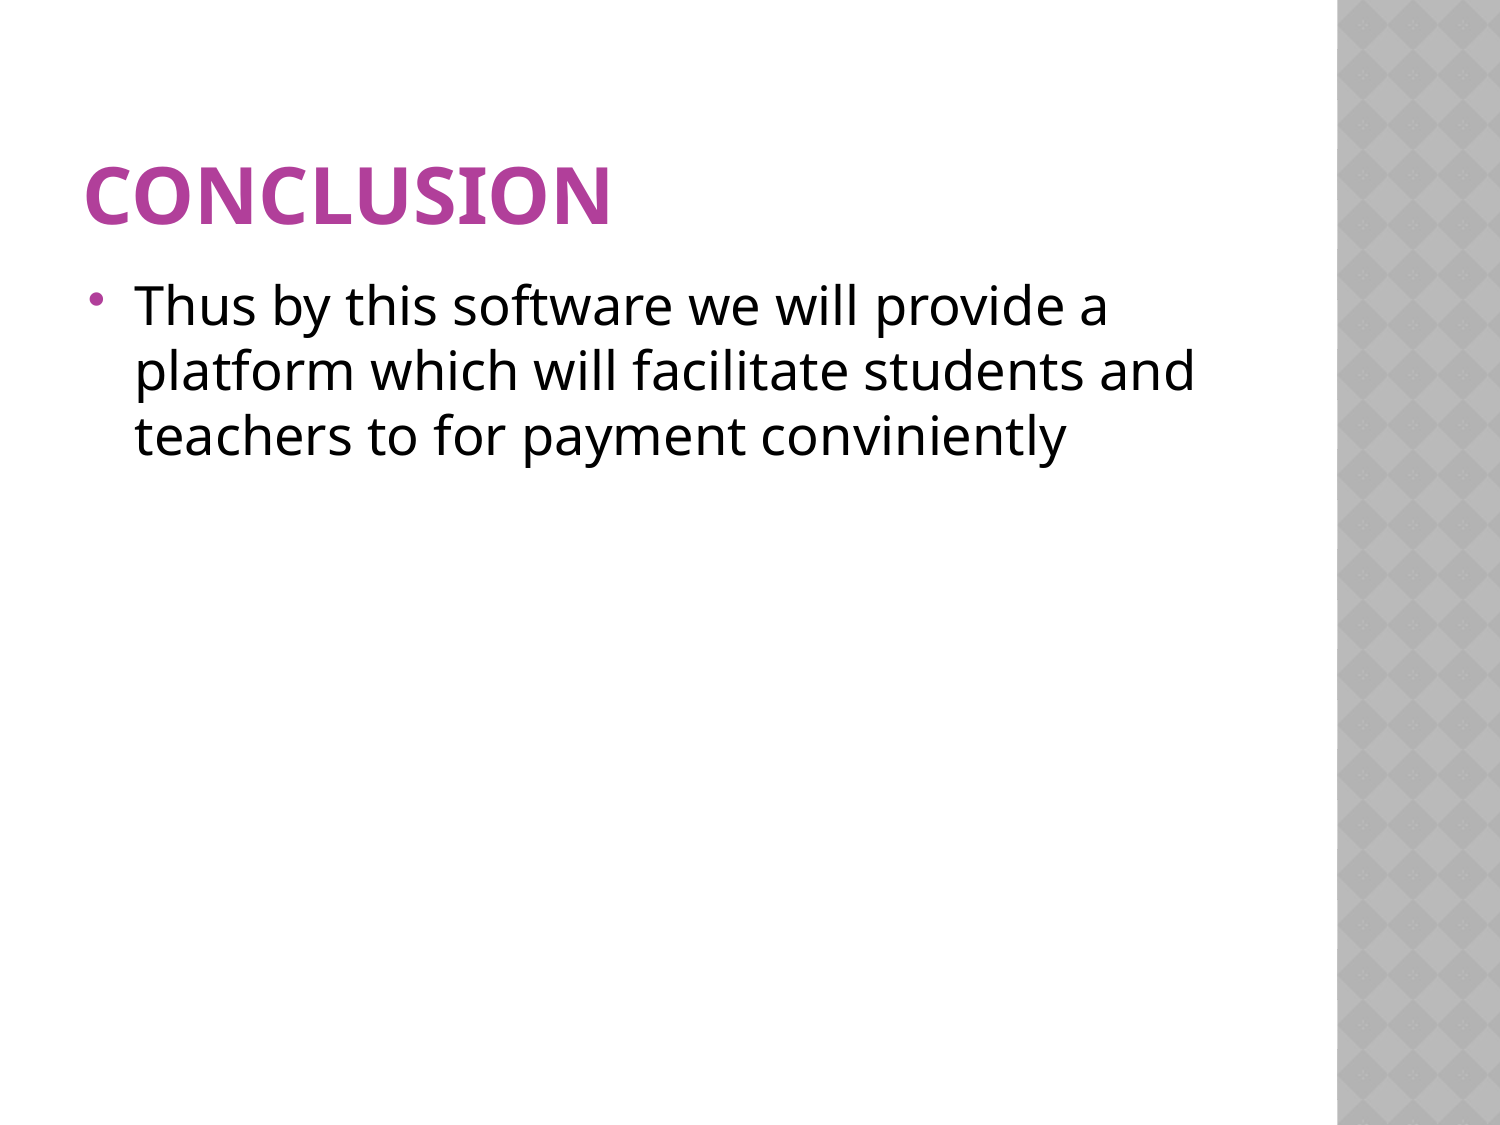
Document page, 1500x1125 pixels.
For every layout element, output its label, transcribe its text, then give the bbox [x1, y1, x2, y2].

list Thus by this software we will provide a platform which will facilitate students and teachers to for payment conviniently [75, 264, 1263, 1059]
title Conclusion [75, 52, 1263, 240]
